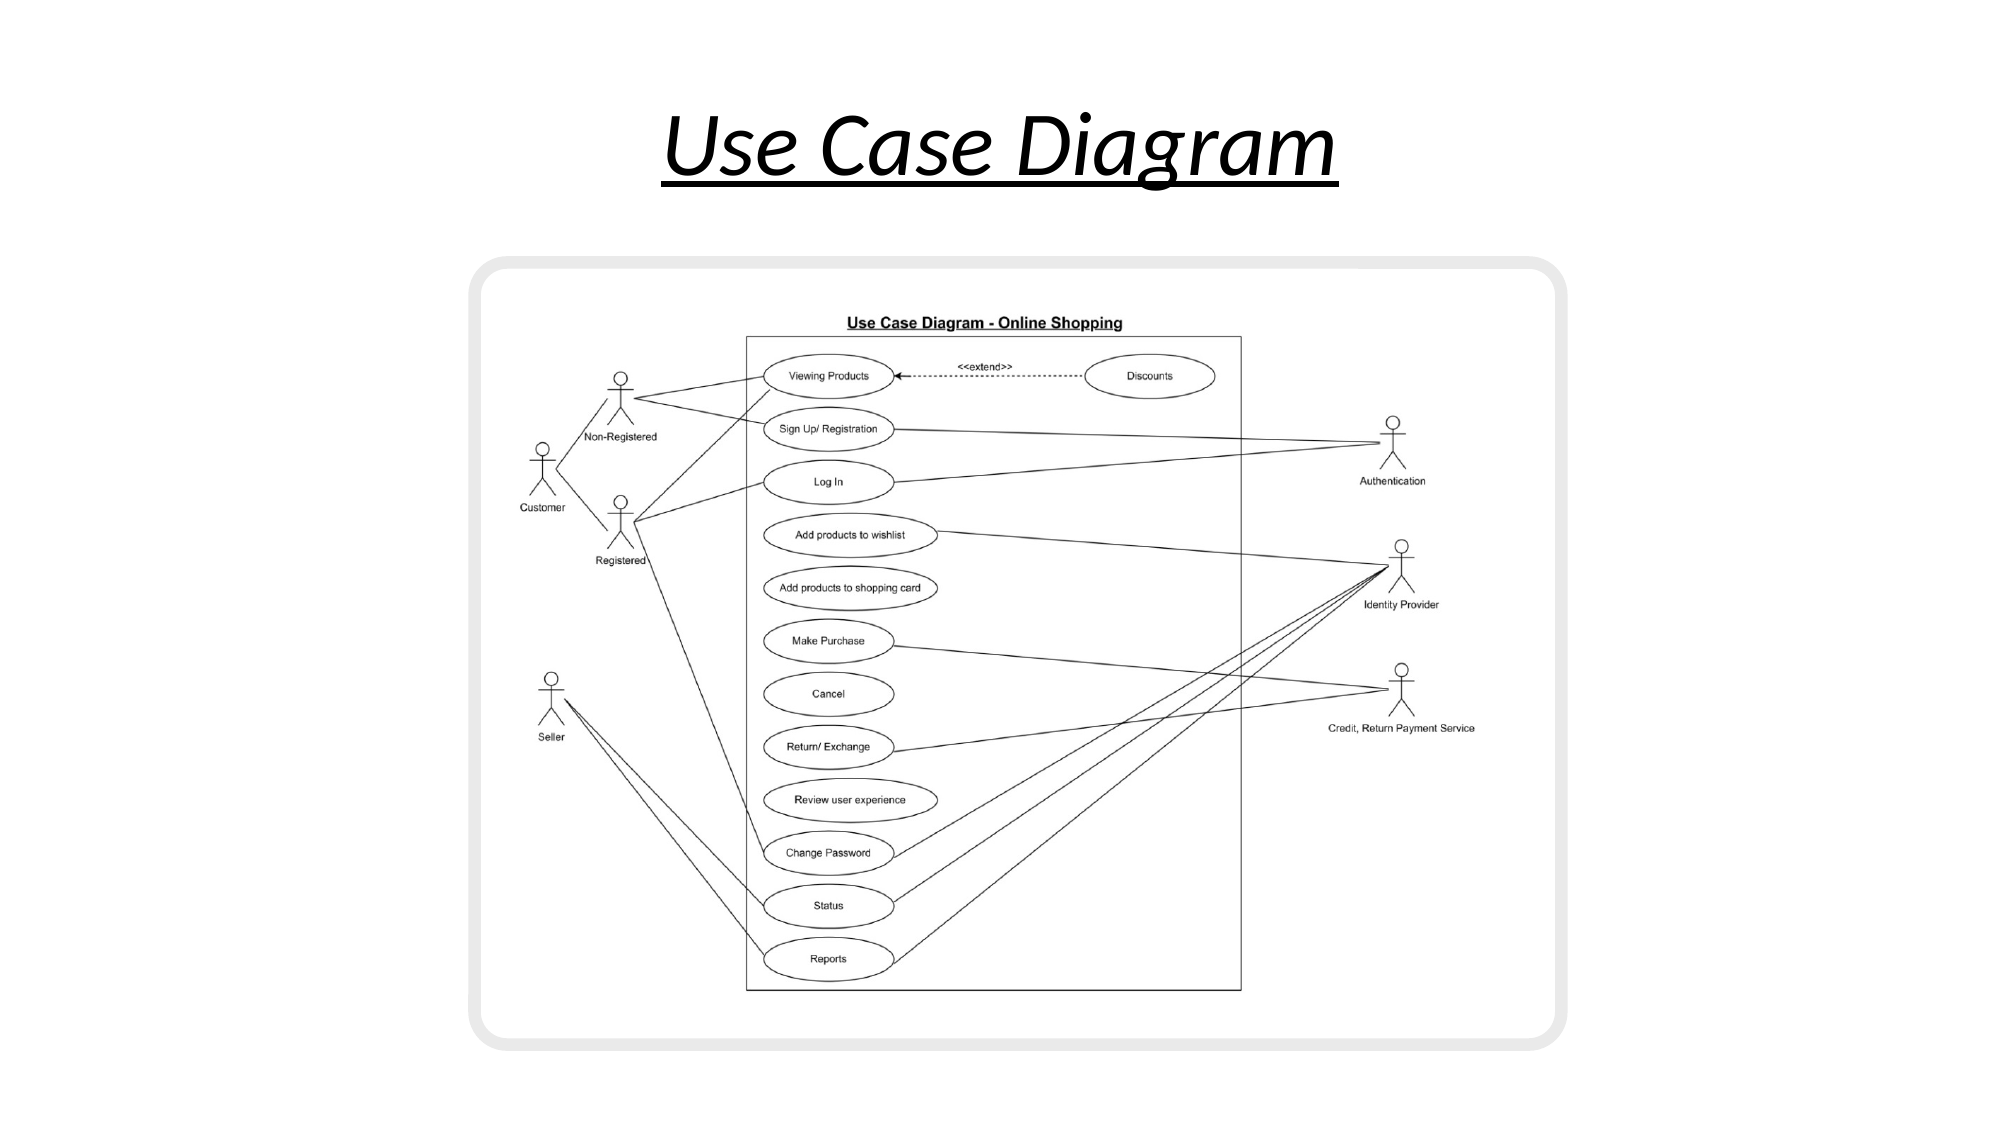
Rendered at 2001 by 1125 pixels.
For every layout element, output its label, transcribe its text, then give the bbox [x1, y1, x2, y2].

title Use Case Diagram [99, 45, 1900, 233]
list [474, 262, 1562, 1045]
